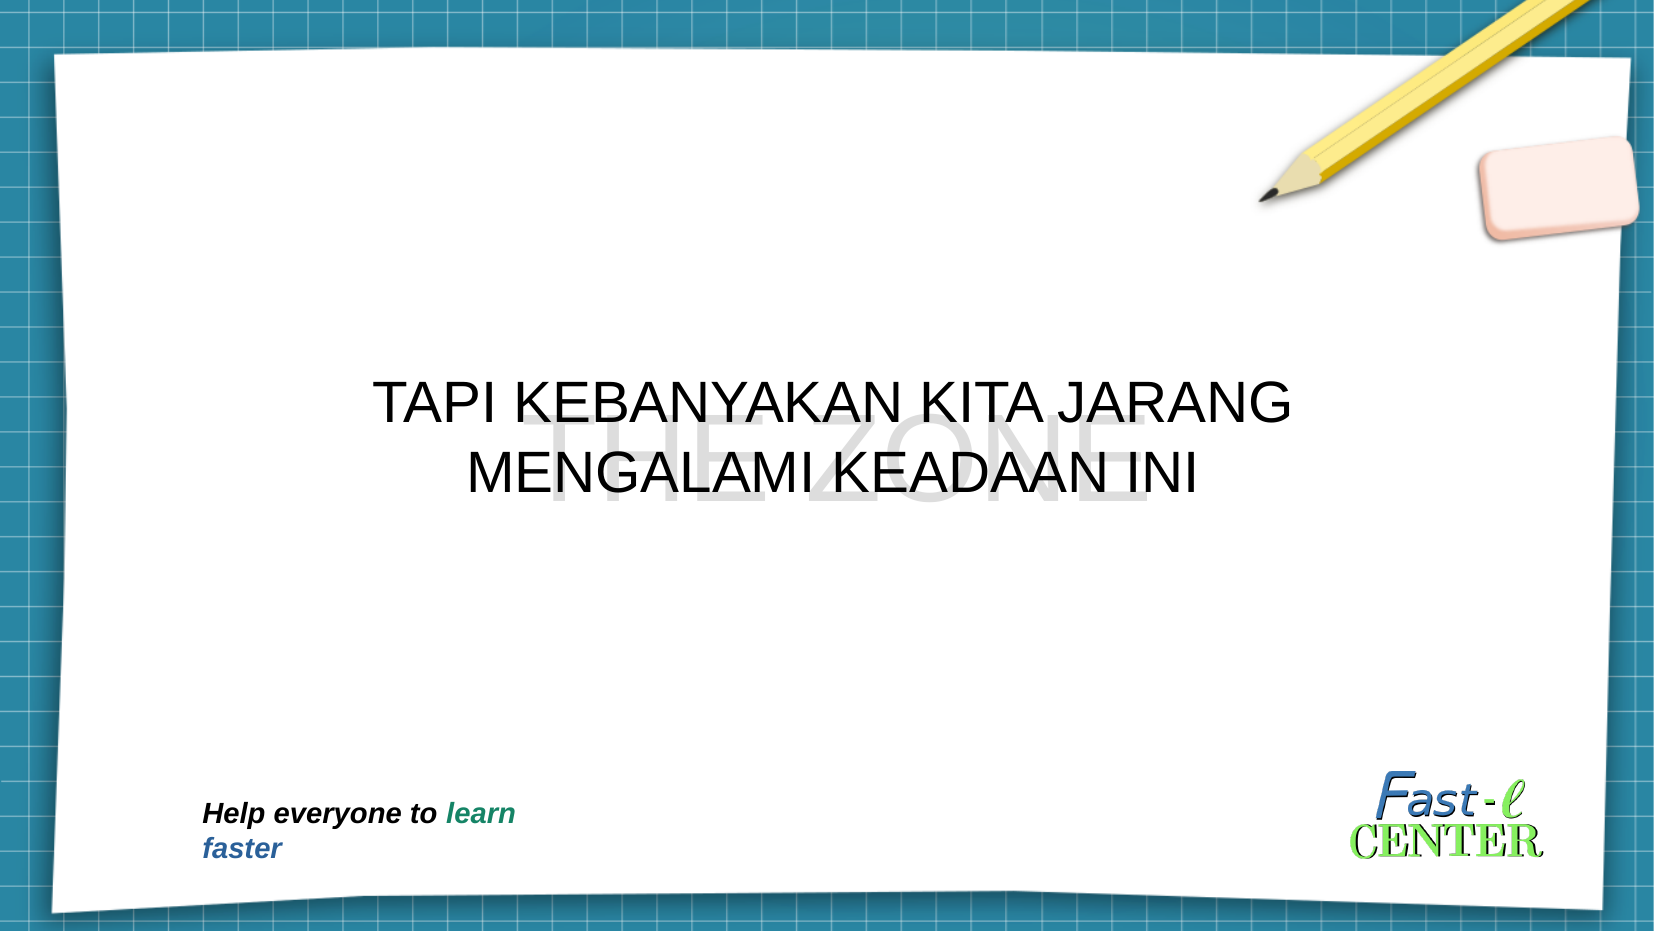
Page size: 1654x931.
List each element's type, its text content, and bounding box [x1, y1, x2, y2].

text_box TAPI KEBANYAKAN KITA JARANG MENGALAMI KEADAAN INI [181, 356, 1486, 501]
picture [0, 0, 1654, 931]
text_box Help everyone to learn faster [187, 787, 618, 835]
text_box THE ZONE [187, 375, 1487, 529]
